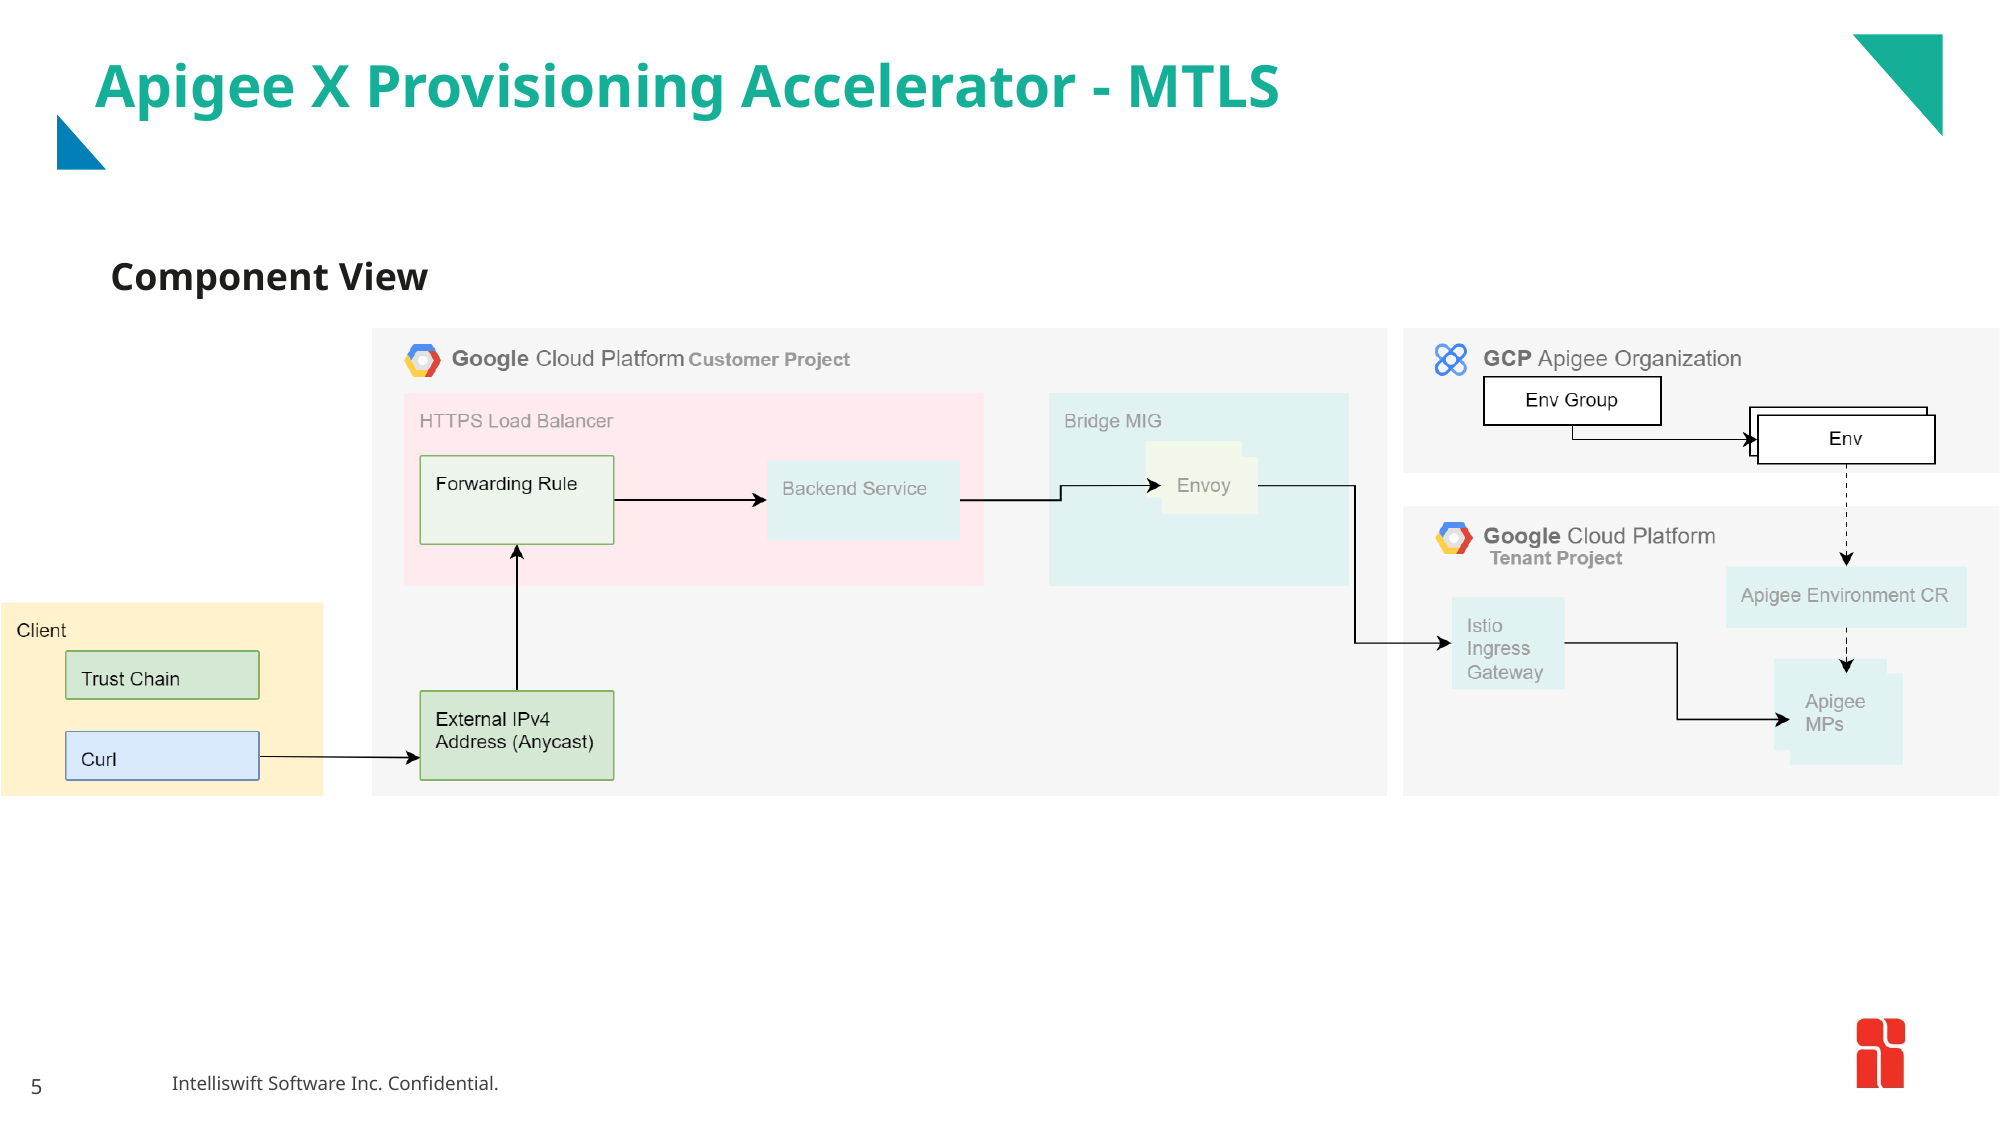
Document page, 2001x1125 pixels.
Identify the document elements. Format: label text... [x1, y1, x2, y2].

picture [0, 327, 2000, 798]
text_box Component View [95, 246, 785, 306]
picture [1845, 1007, 1915, 1096]
title Apigee X Provisioning Accelerator - MTLS [95, 56, 1898, 121]
